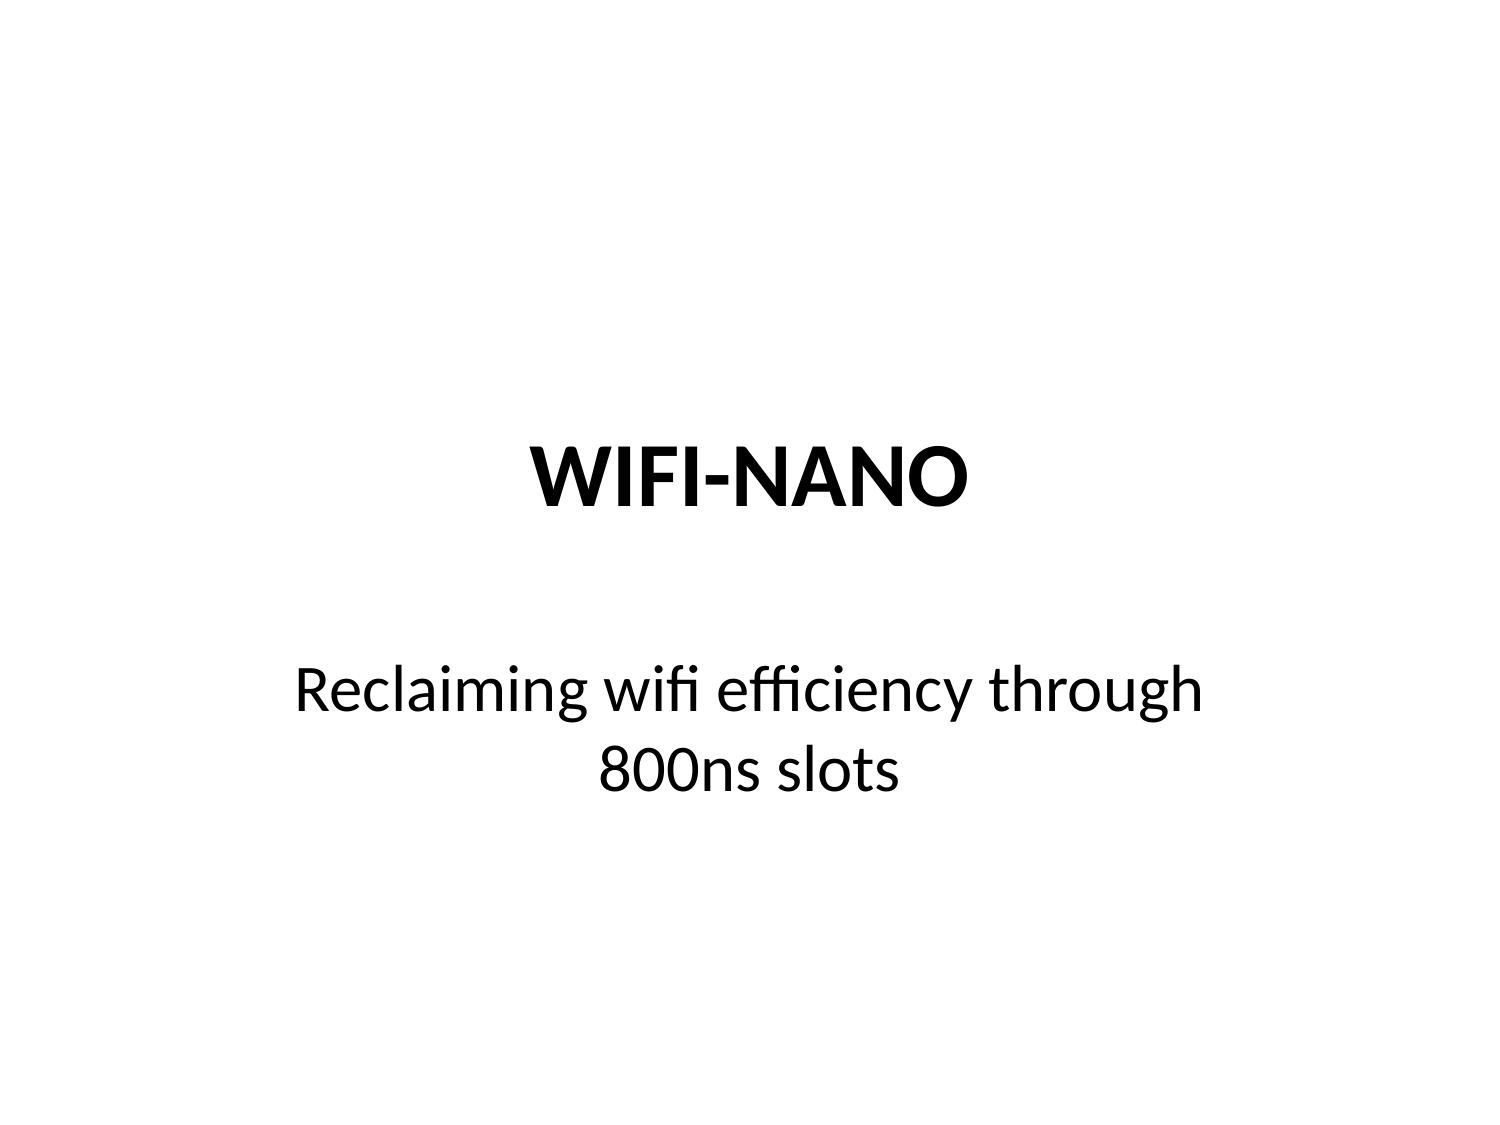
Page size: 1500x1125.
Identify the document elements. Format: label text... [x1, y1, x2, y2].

title WIFI-NANO [112, 349, 1388, 591]
subtitle Reclaiming wifi efficiency through 800ns slots [225, 637, 1275, 925]
